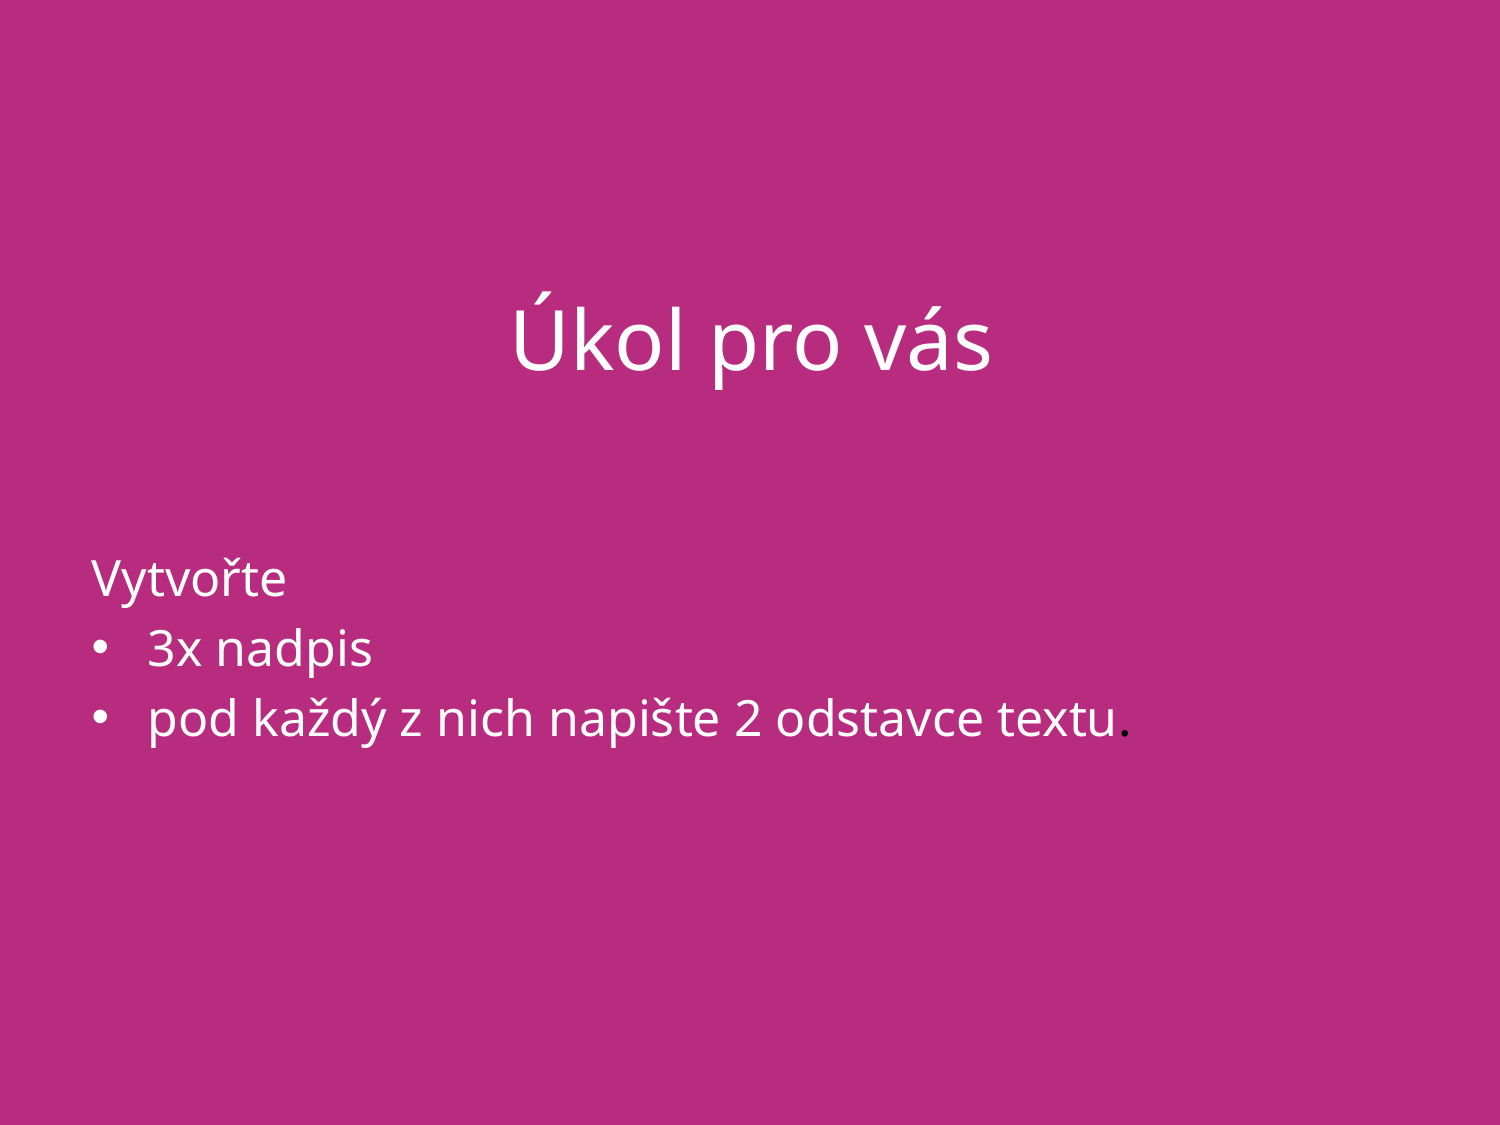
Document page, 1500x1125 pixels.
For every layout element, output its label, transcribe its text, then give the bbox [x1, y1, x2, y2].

title Úkol pro vás [76, 243, 1427, 431]
list Vytvořte 3x nadpis pod každý z nich napište 2 odstavce textu. [76, 538, 1425, 1029]
